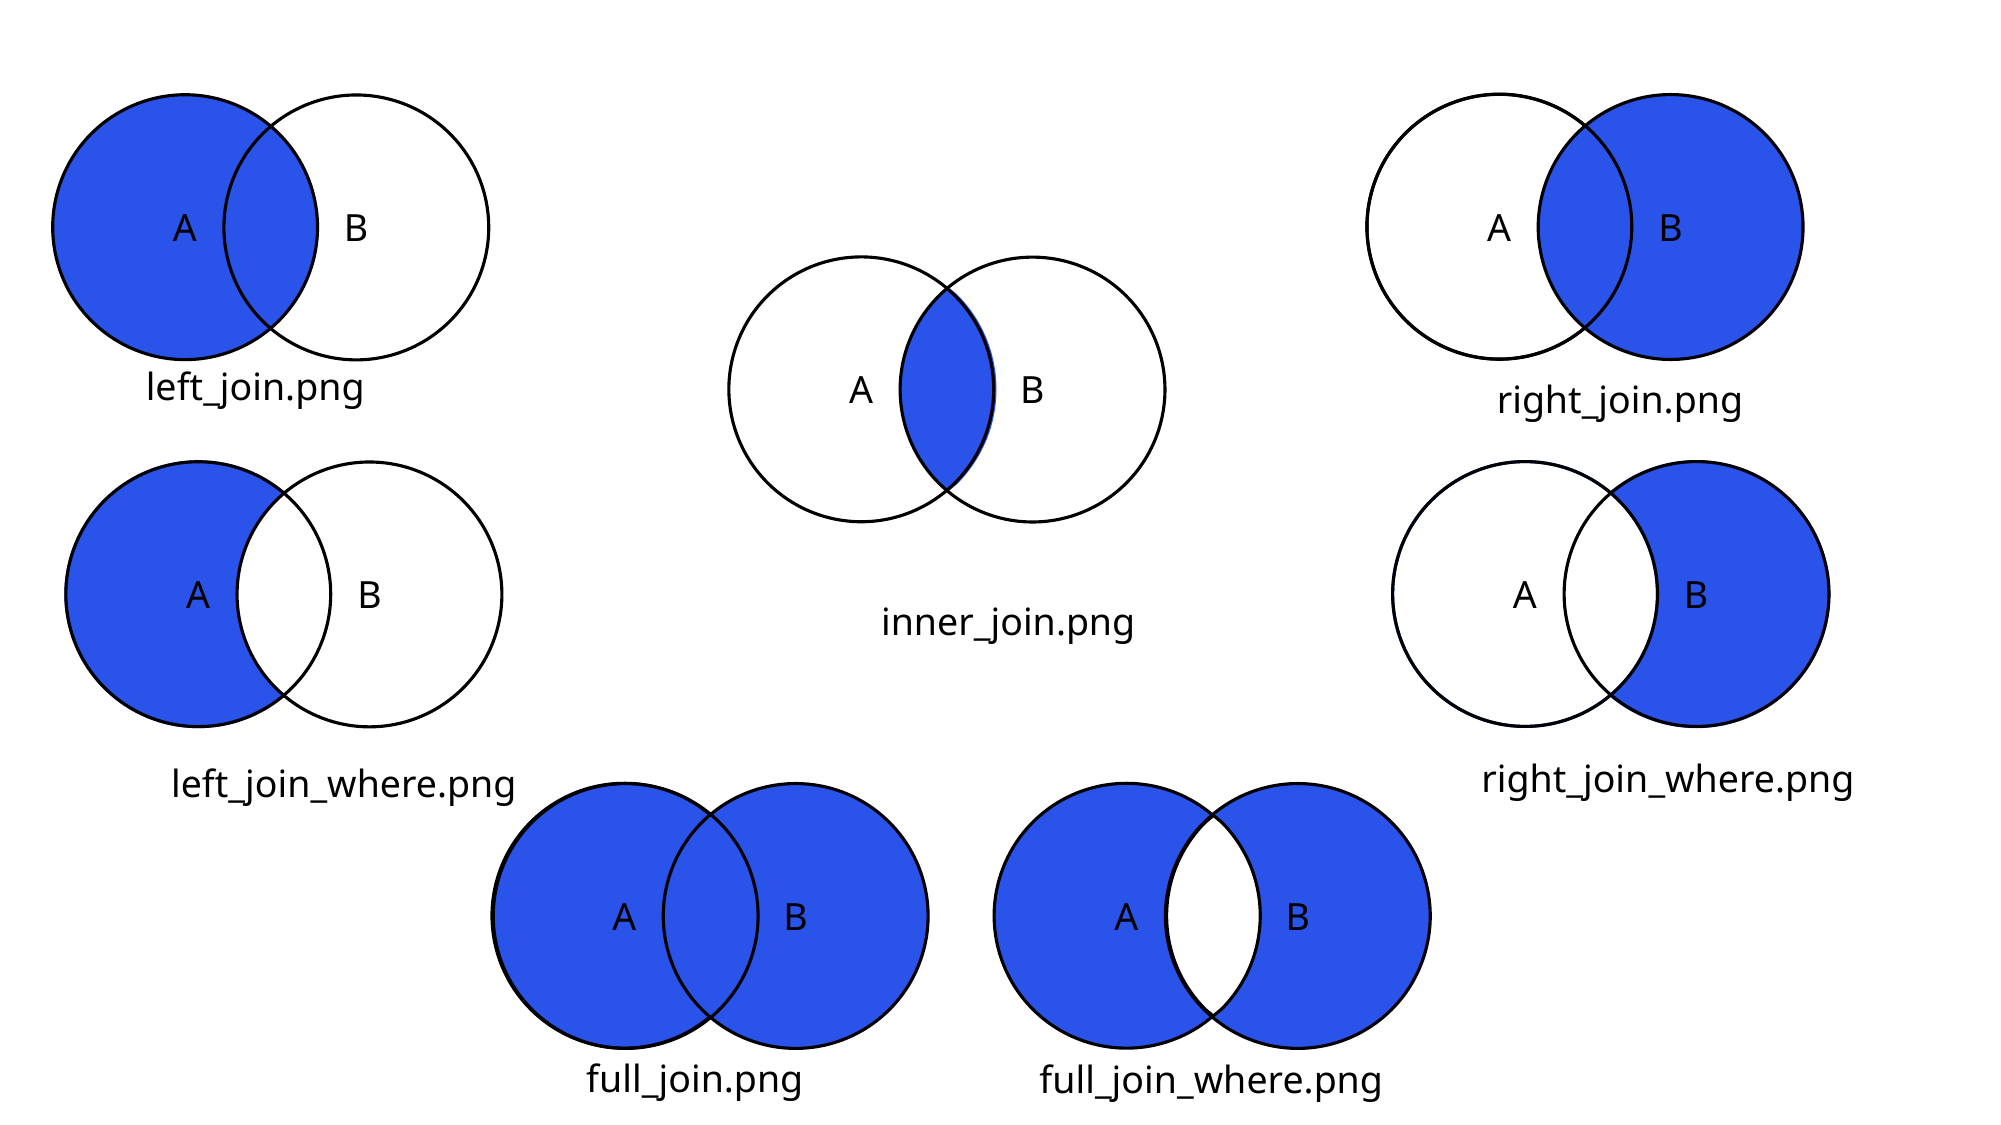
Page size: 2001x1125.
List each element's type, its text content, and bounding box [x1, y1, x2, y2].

text_box A [1099, 885, 1154, 946]
text_box [222, 93, 490, 359]
text_box inner_join.png [866, 590, 1151, 651]
text_box [727, 255, 947, 523]
text_box B [342, 563, 397, 624]
text_box [284, 460, 503, 728]
text_box [51, 93, 270, 355]
text_box [711, 782, 930, 1048]
text_box [899, 256, 1167, 524]
text_box [1563, 460, 1831, 728]
text_box A [834, 358, 889, 419]
text_box left_join_where.png [156, 752, 532, 813]
text_box [1391, 460, 1610, 728]
text_box [64, 460, 332, 728]
text_box full_join.png [571, 1047, 819, 1108]
text_box B [1270, 885, 1325, 946]
text_box left_join.png [131, 355, 380, 416]
text_box B [1005, 358, 1060, 419]
text_box full_join_where.png [1024, 1048, 1399, 1109]
text_box [1585, 93, 1805, 361]
text_box right_join.png [1482, 369, 1759, 429]
text_box [492, 782, 760, 1047]
text_box B [329, 196, 384, 257]
text_box [993, 782, 1212, 1048]
text_box B [1643, 196, 1698, 257]
text_box A [158, 196, 212, 257]
text_box B [768, 885, 823, 946]
text_box [1164, 782, 1432, 1048]
text_box [1165, 814, 1262, 1018]
text_box [1365, 93, 1633, 361]
text_box right_join_where.png [1466, 747, 1870, 807]
